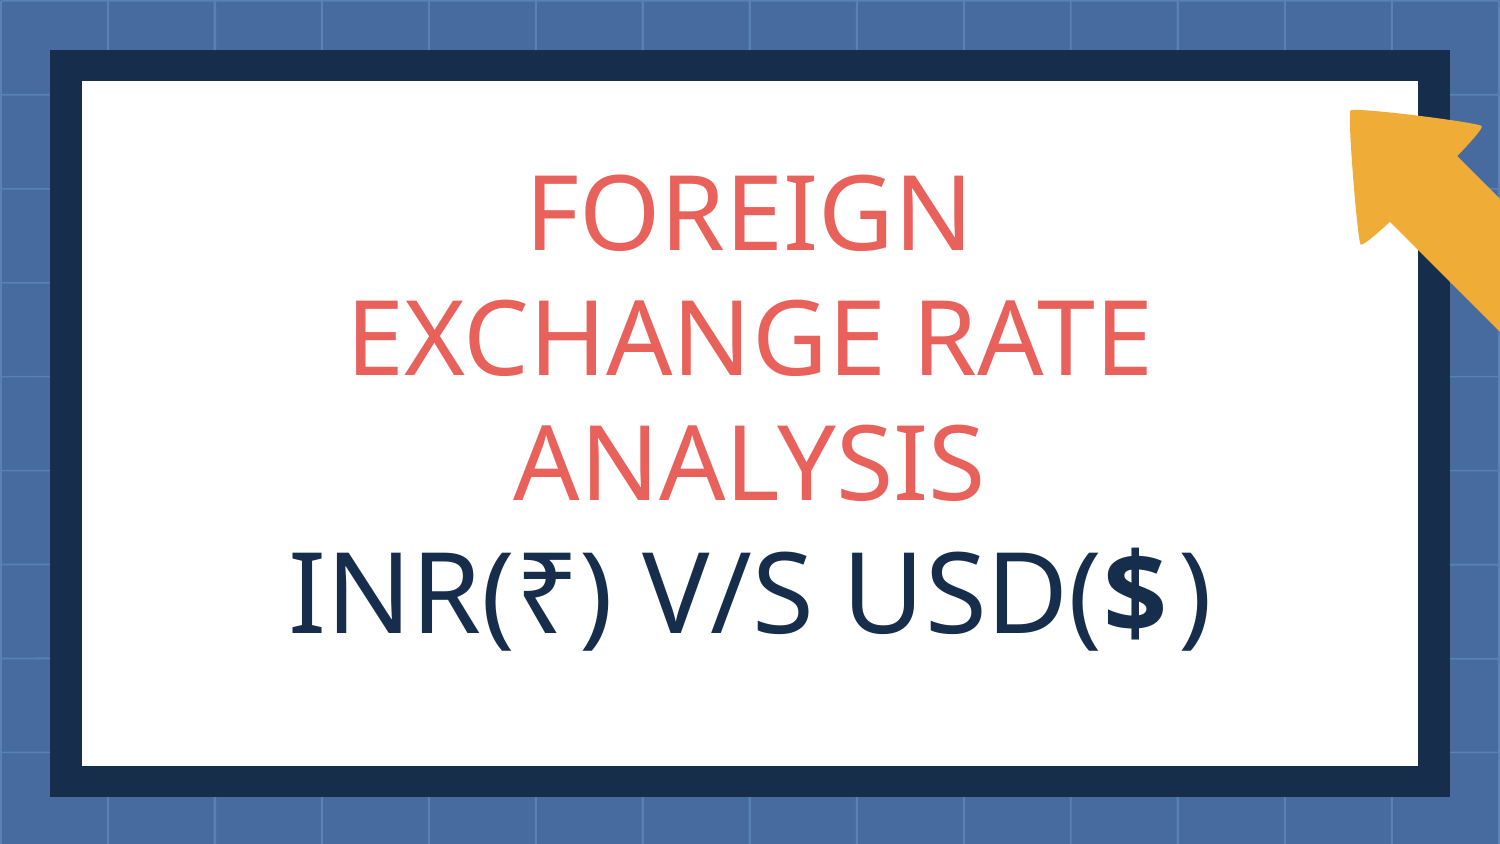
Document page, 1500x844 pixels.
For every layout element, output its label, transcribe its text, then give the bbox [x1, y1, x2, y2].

title FOREIGN EXCHANGE RATE ANALYSIS INR(₹) V/S USD($ ) [268, 150, 1231, 652]
